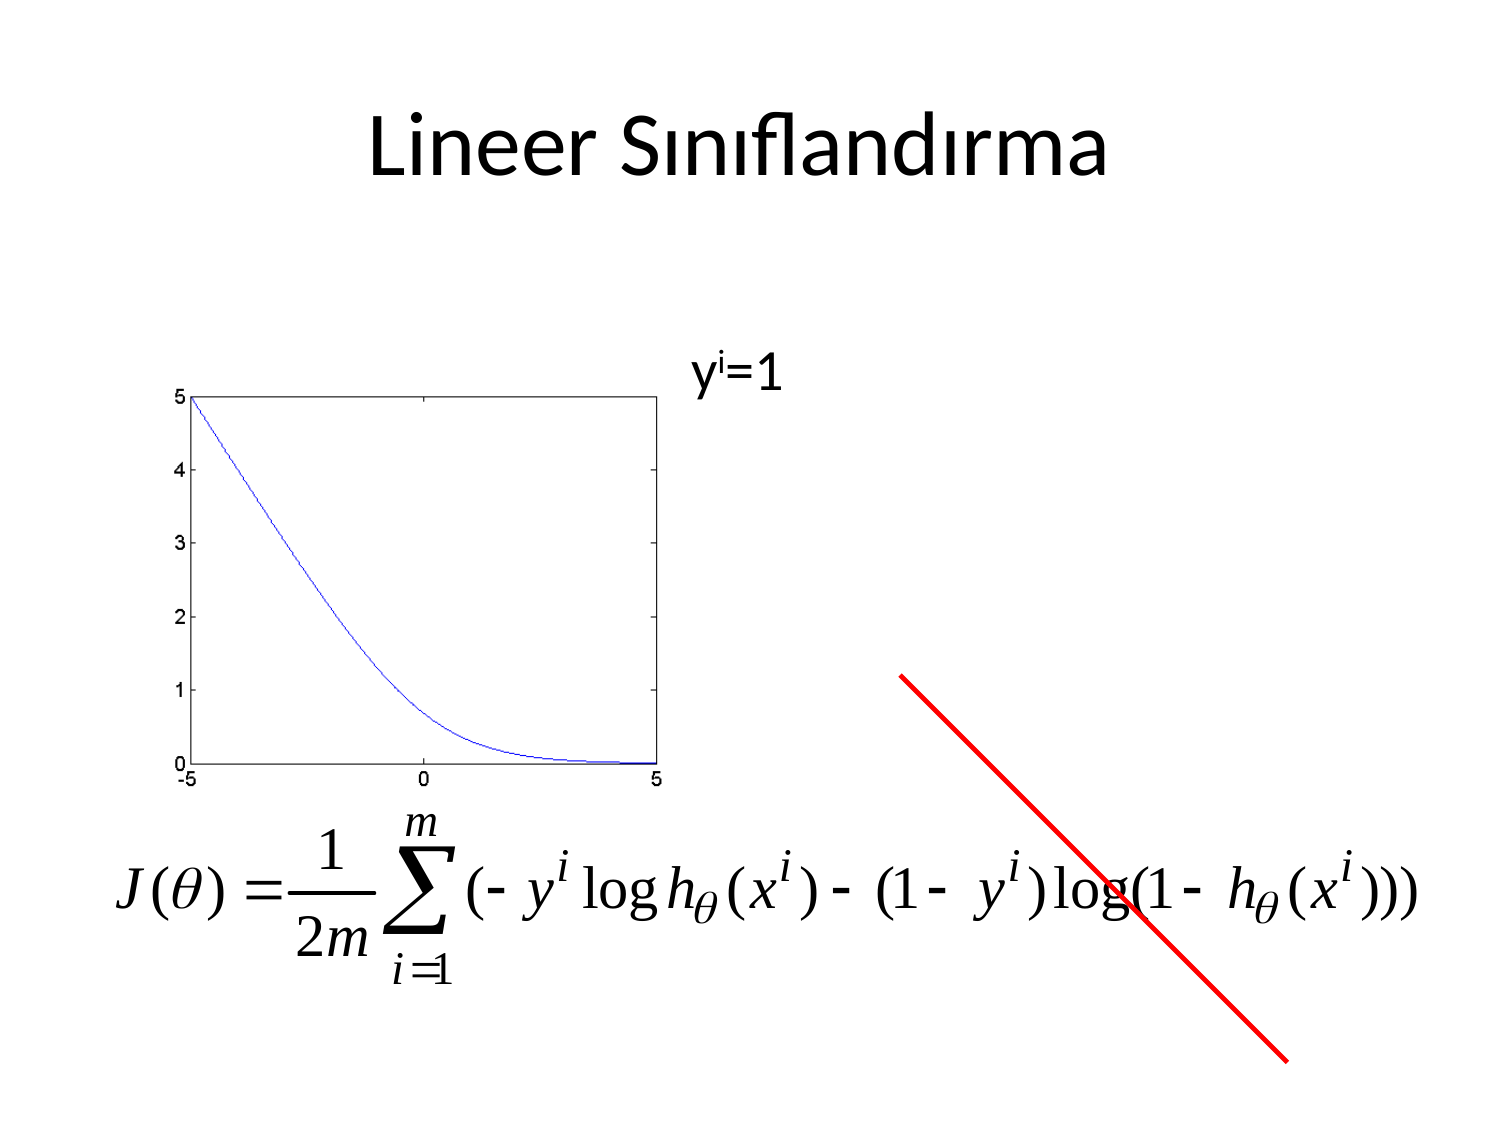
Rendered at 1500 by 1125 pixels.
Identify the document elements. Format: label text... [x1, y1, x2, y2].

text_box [899, 674, 1288, 1063]
title Lineer Sınıflandırma [75, 45, 1425, 233]
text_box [99, 787, 894, 1003]
picture [112, 362, 713, 813]
text_box yi=1 [676, 324, 799, 410]
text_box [1291, 787, 1436, 1003]
